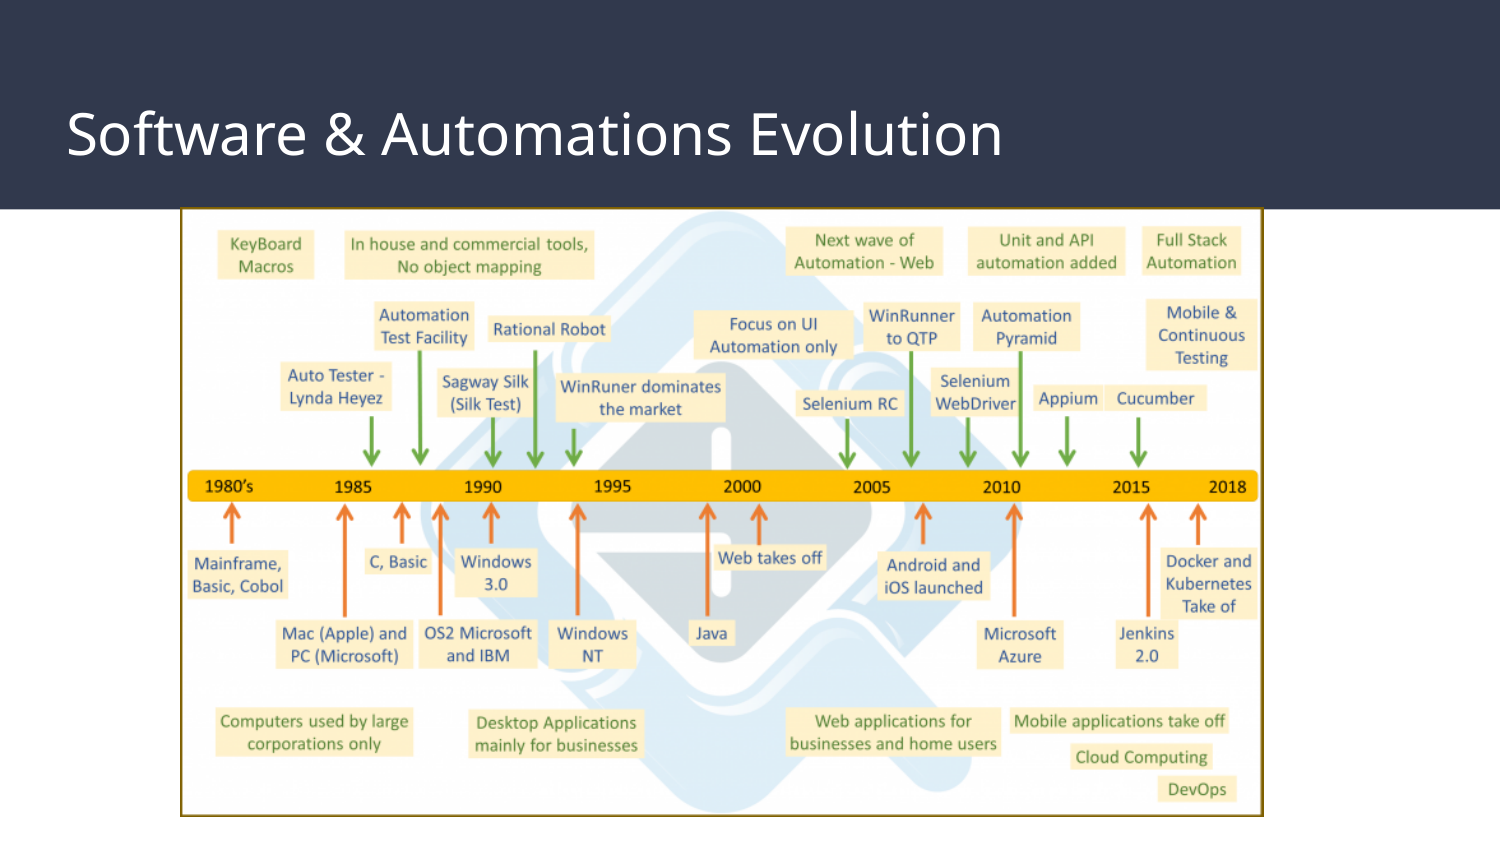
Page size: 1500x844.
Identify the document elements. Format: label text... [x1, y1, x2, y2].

title Software & Automations Evolution [51, 82, 1449, 185]
picture [179, 207, 1264, 818]
